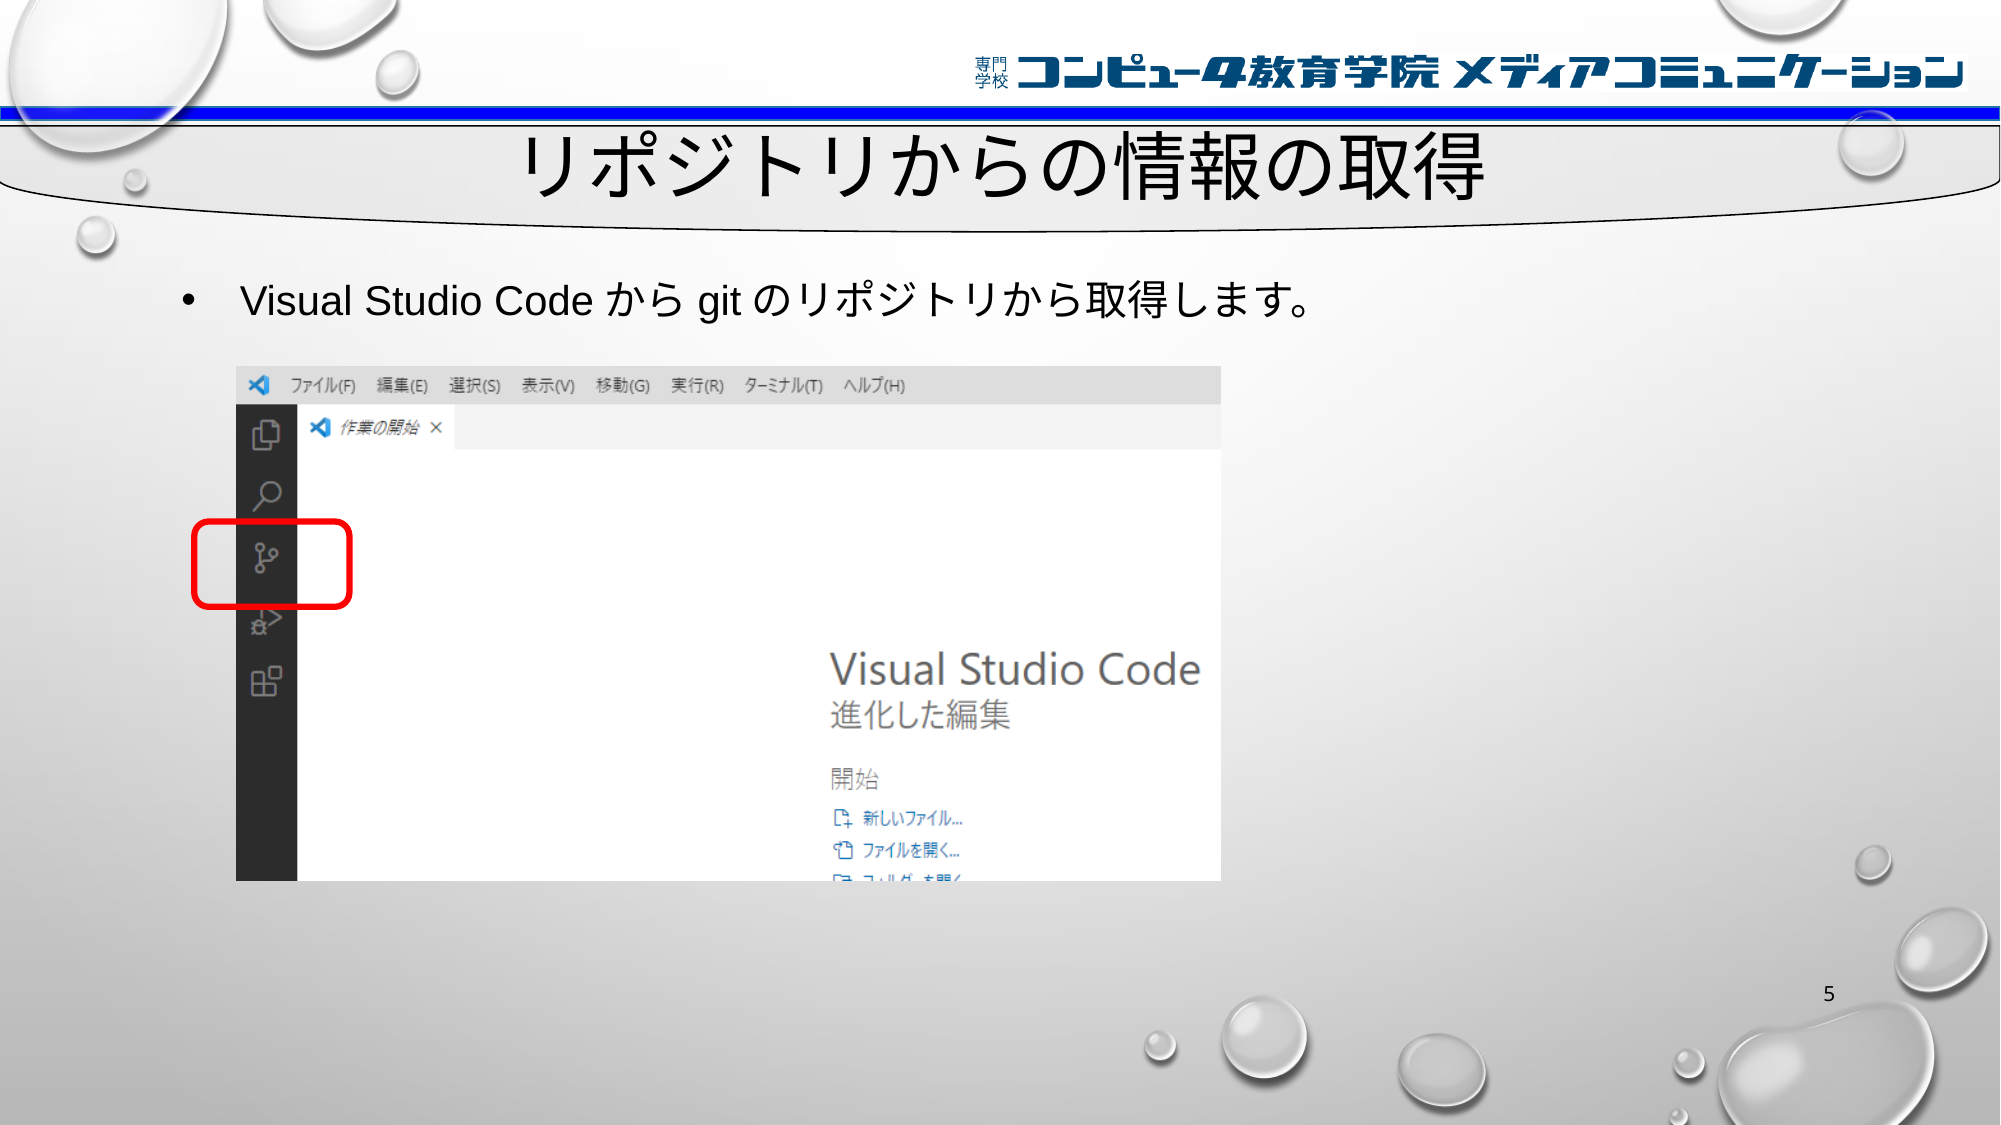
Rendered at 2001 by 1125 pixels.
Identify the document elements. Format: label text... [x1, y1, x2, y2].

text_box [192, 519, 231, 609]
picture [0, 183, 2000, 1125]
picture [0, 0, 2000, 125]
slide_number 5 [1724, 965, 1851, 1025]
list Visual Studio Codeからgitのリポジトリから取得します。 [149, 256, 1850, 957]
title リポジトリからの情報の取得 [149, 101, 1851, 239]
